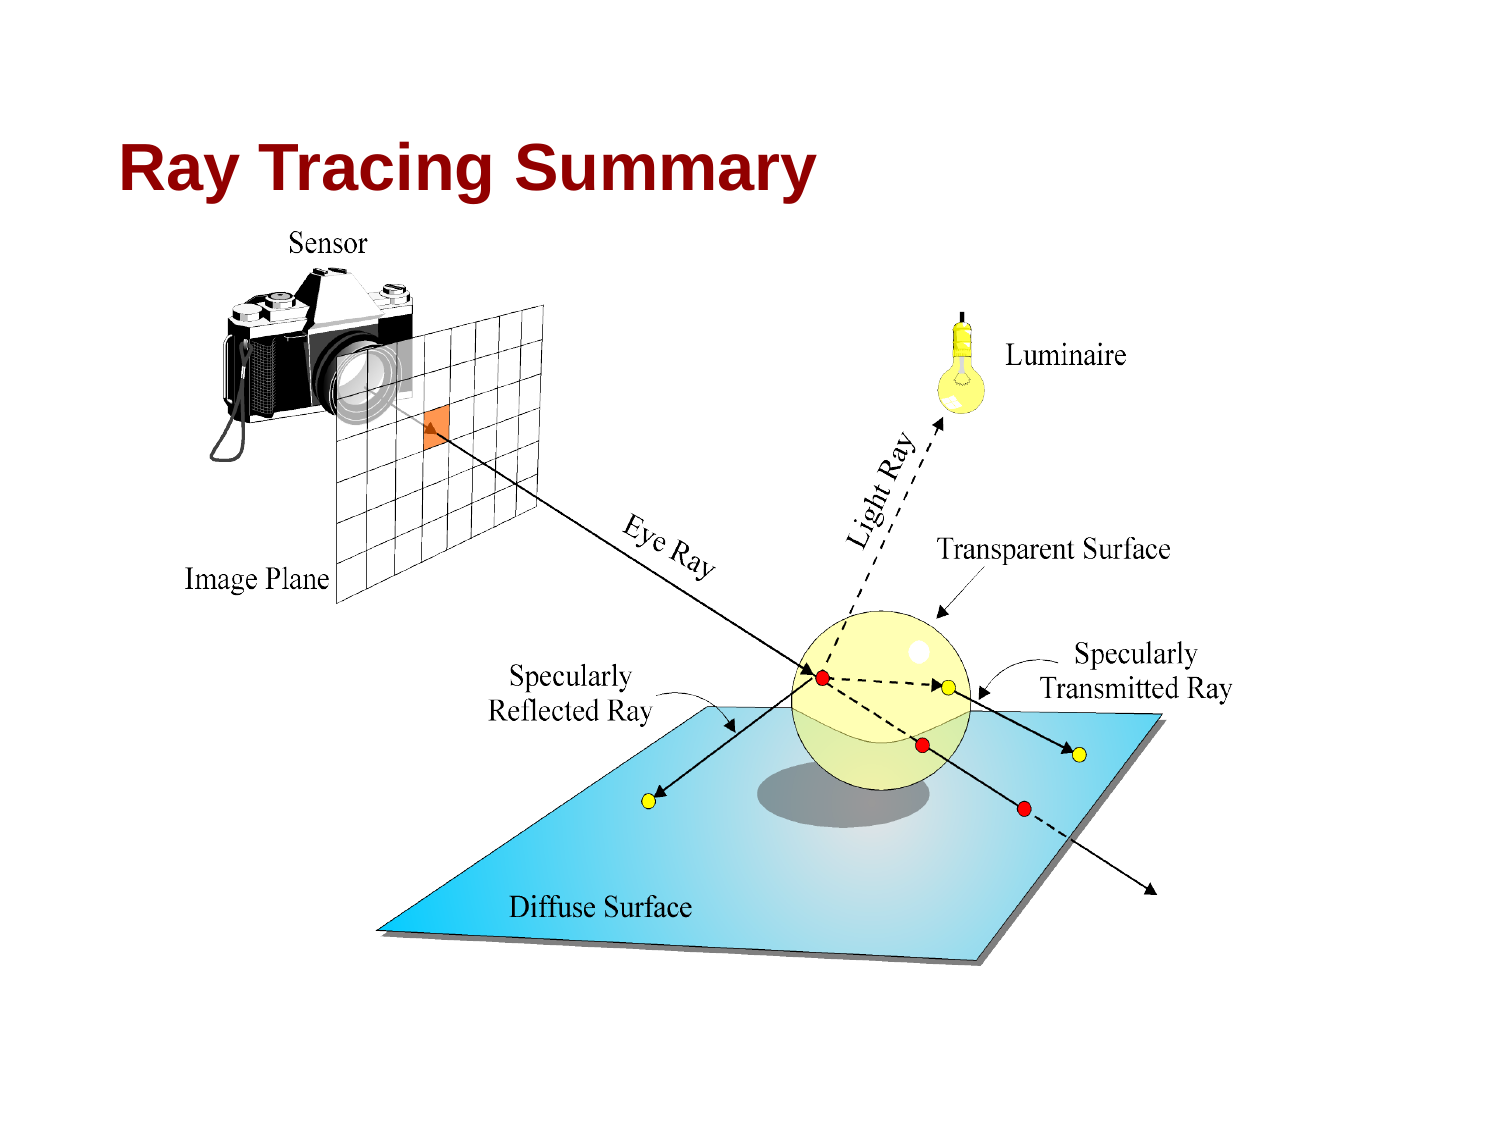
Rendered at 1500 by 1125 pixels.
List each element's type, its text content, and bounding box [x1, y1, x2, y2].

title Ray Tracing Summary [103, 59, 1397, 278]
picture [183, 231, 1233, 966]
